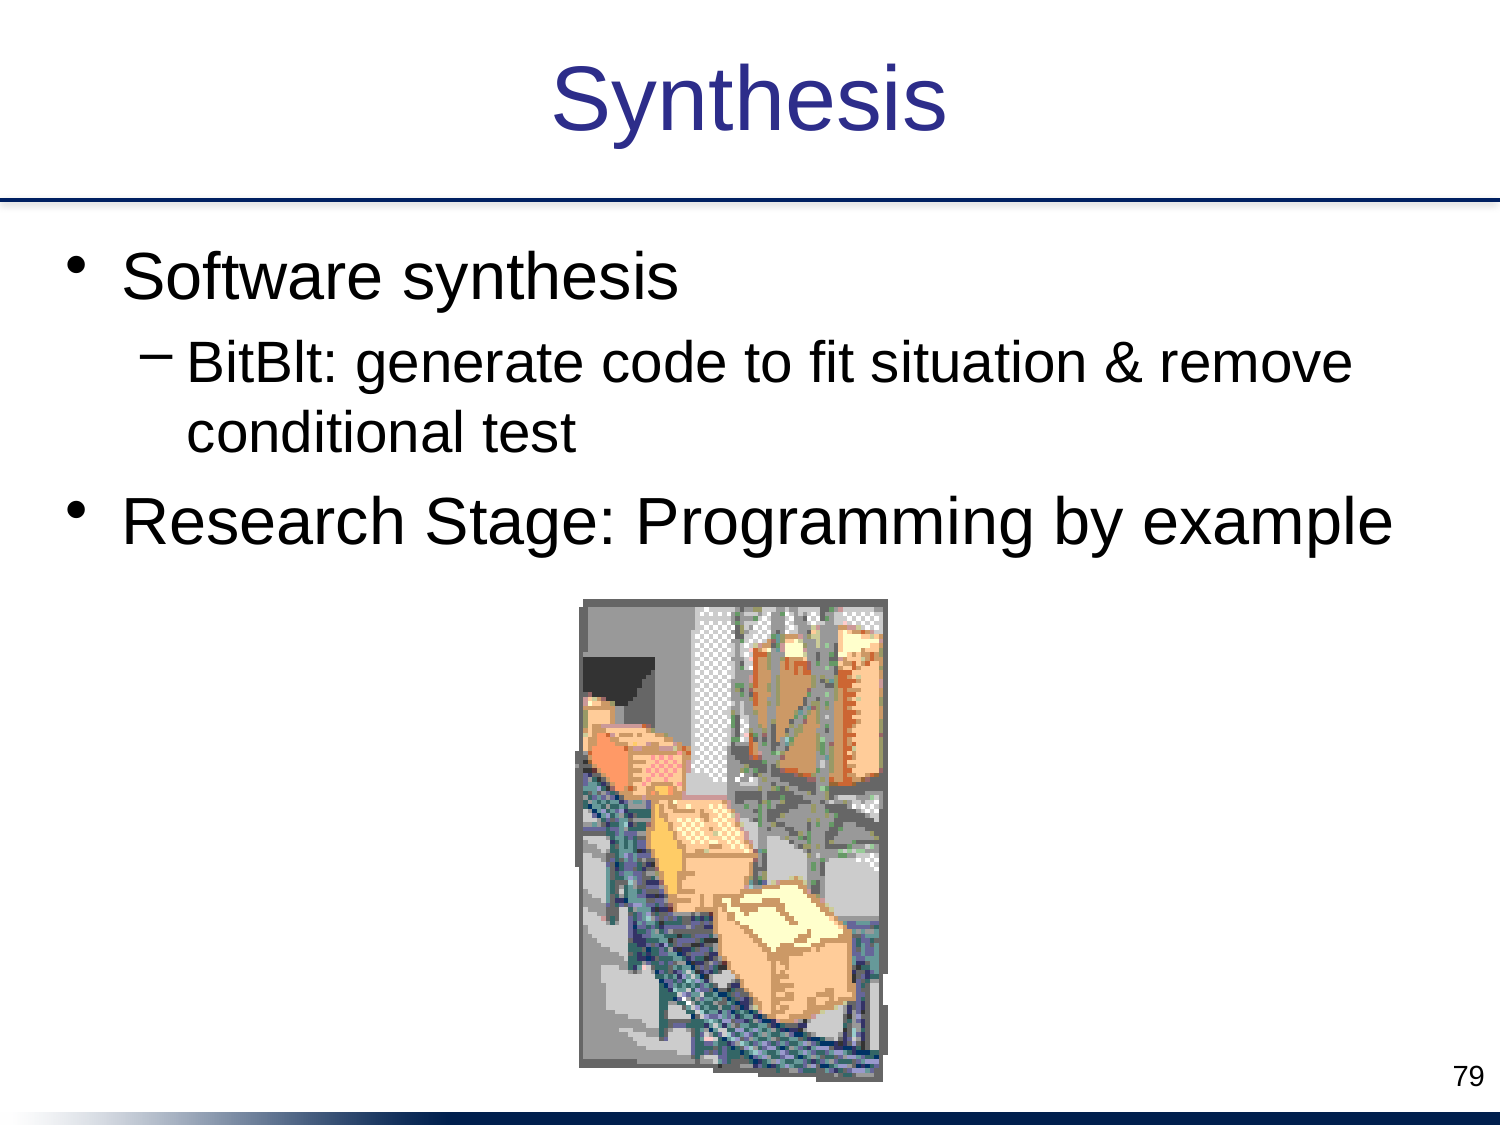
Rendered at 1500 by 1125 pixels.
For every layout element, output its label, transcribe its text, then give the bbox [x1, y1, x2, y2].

picture [574, 599, 888, 1083]
slide_number 79 [1149, 1049, 1500, 1125]
list Software synthesis BitBlt: generate code to fit situation & remove conditional test Research Stage: Programming by example [50, 224, 1450, 1005]
title Synthesis [0, 0, 1500, 188]
picture [0, 1112, 1149, 1125]
